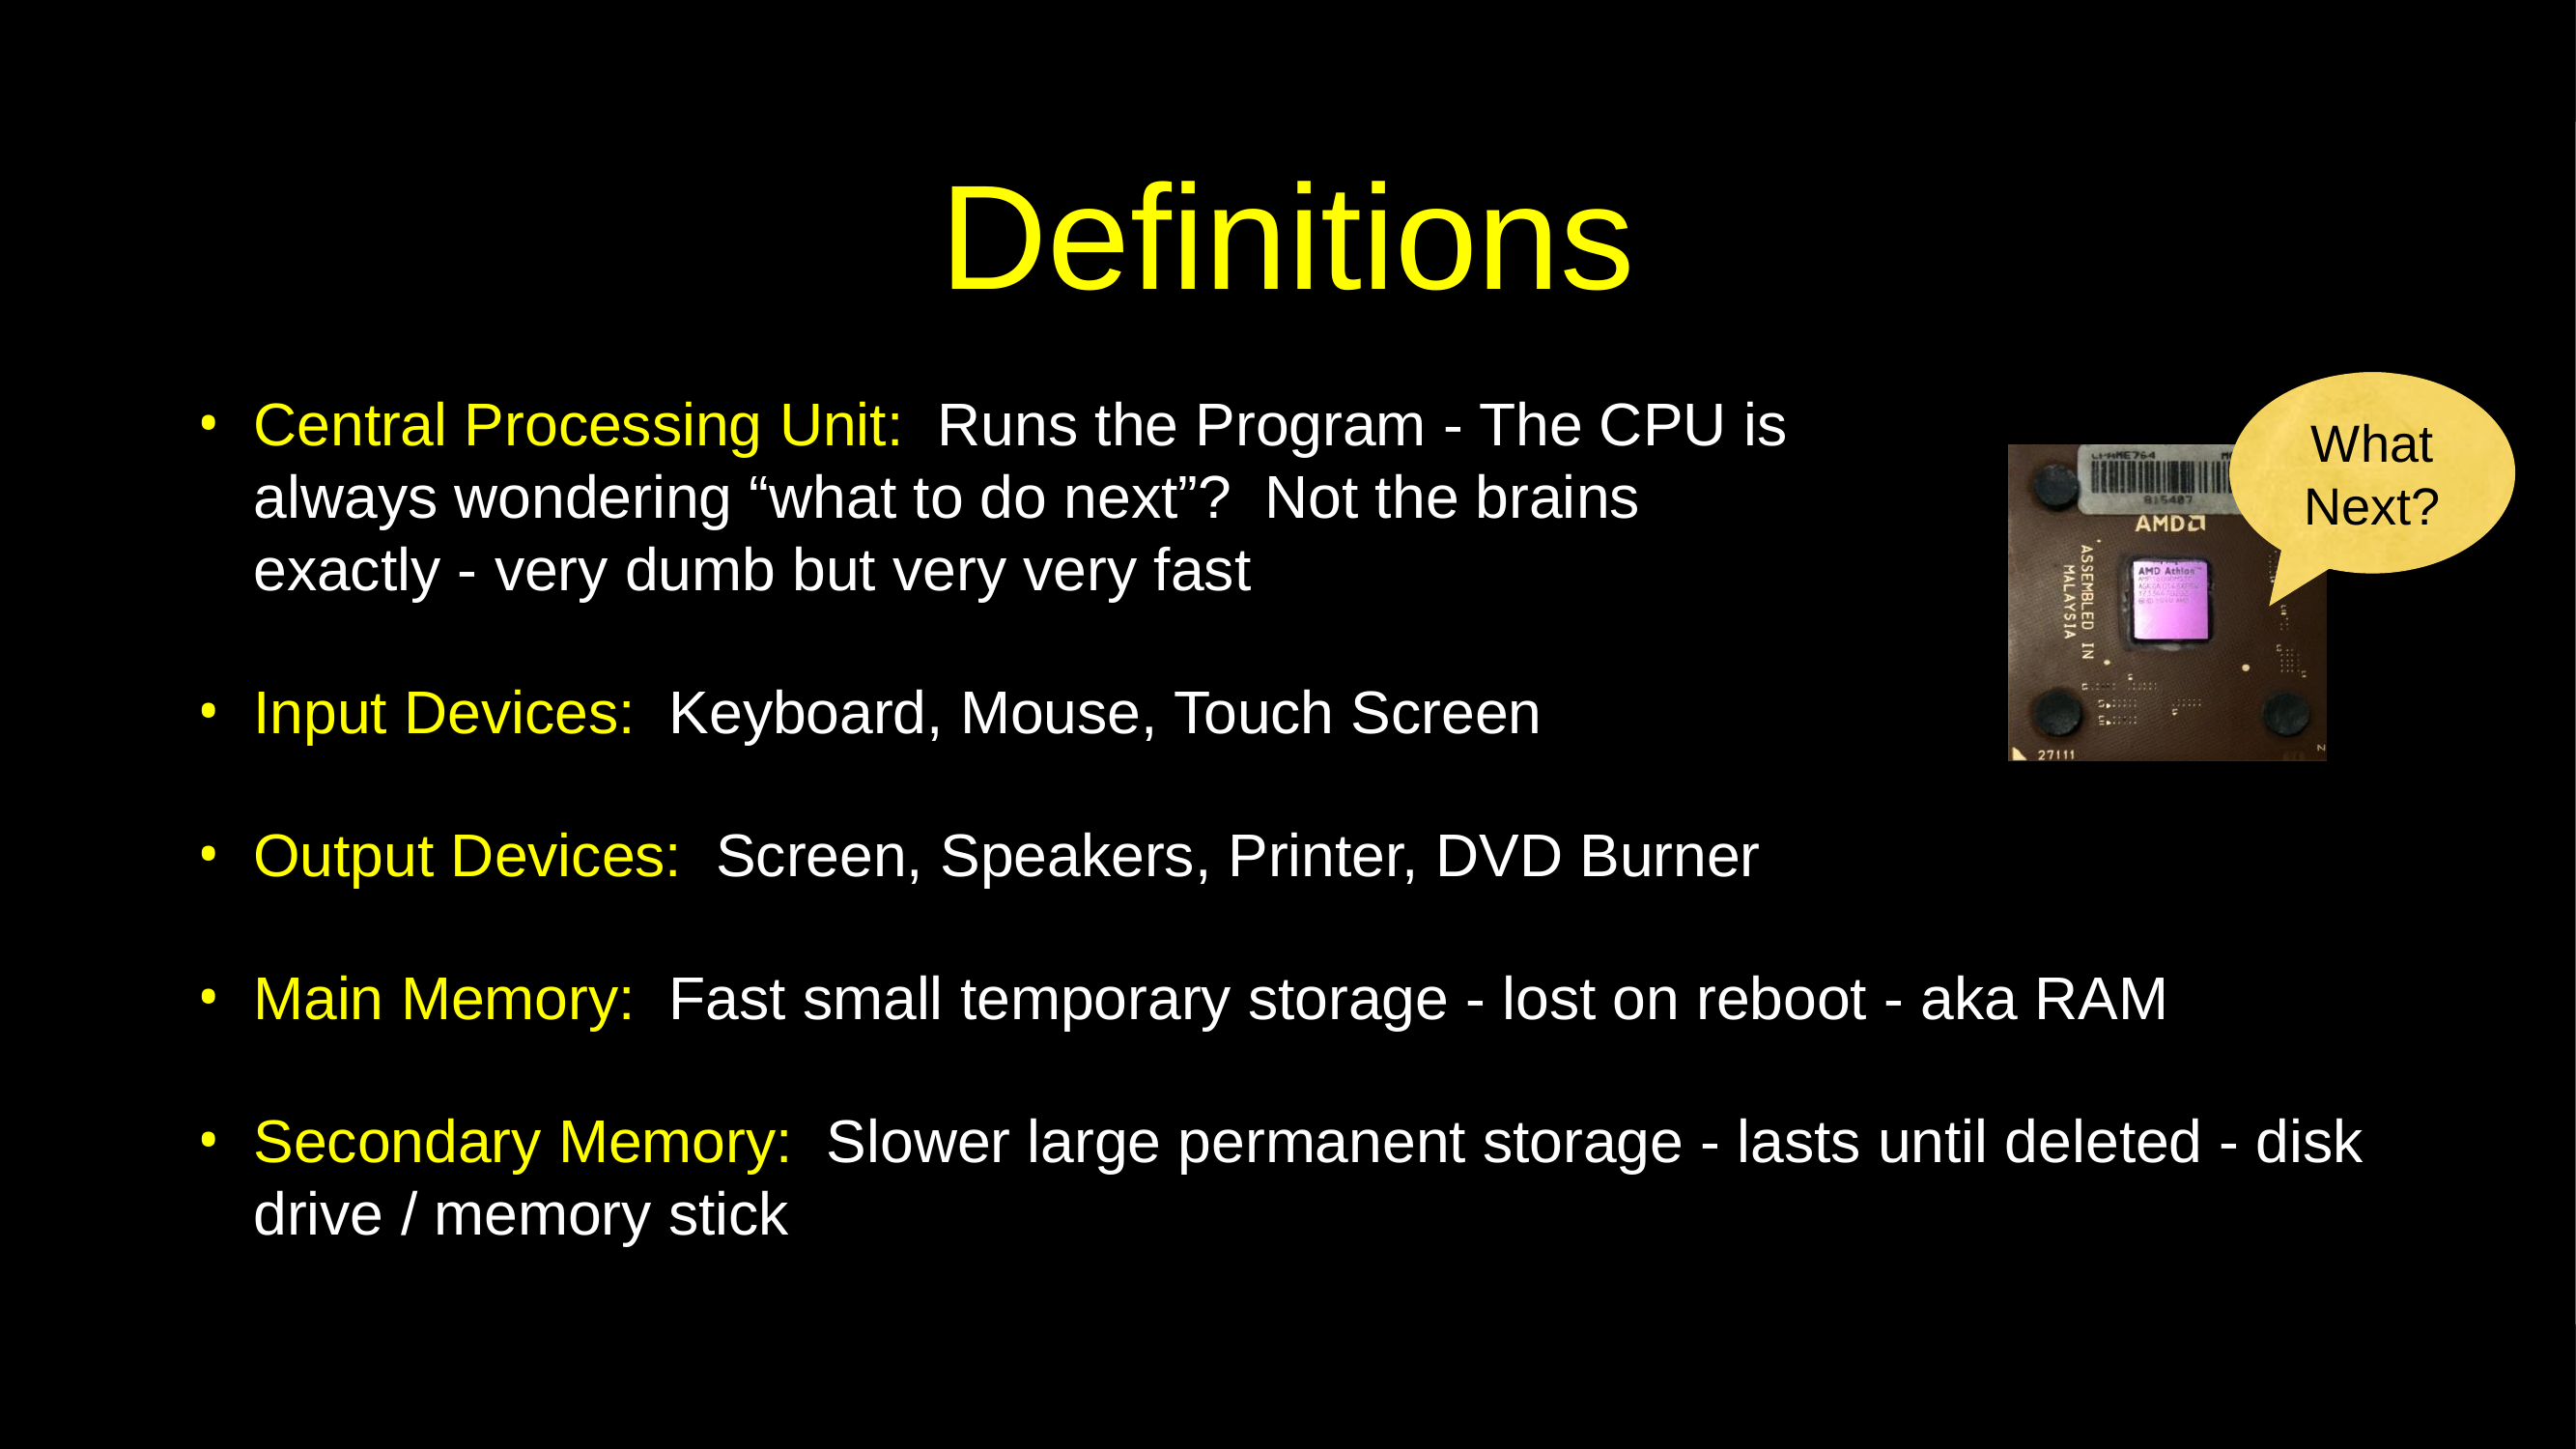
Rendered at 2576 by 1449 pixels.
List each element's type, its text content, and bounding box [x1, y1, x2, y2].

picture [2007, 443, 2327, 761]
title Definitions [128, 122, 2448, 338]
text_box What Next? [2236, 372, 2516, 574]
list Central Processing Unit: Runs the Program - The CPU is always wondering “what to do next”? Not the brains exactly - very dumb but very very fast Input Devices: Keyboard, Mouse, Touch Screen Output Devices: Screen, Speakers, Printer, DVD Burner Main Memory: Fast small temporary storage - lost on reboot - aka RAM Secondary Memory: Slower large permanent storage - lasts until deleted - disk drive / memory stick [128, 338, 2448, 1294]
